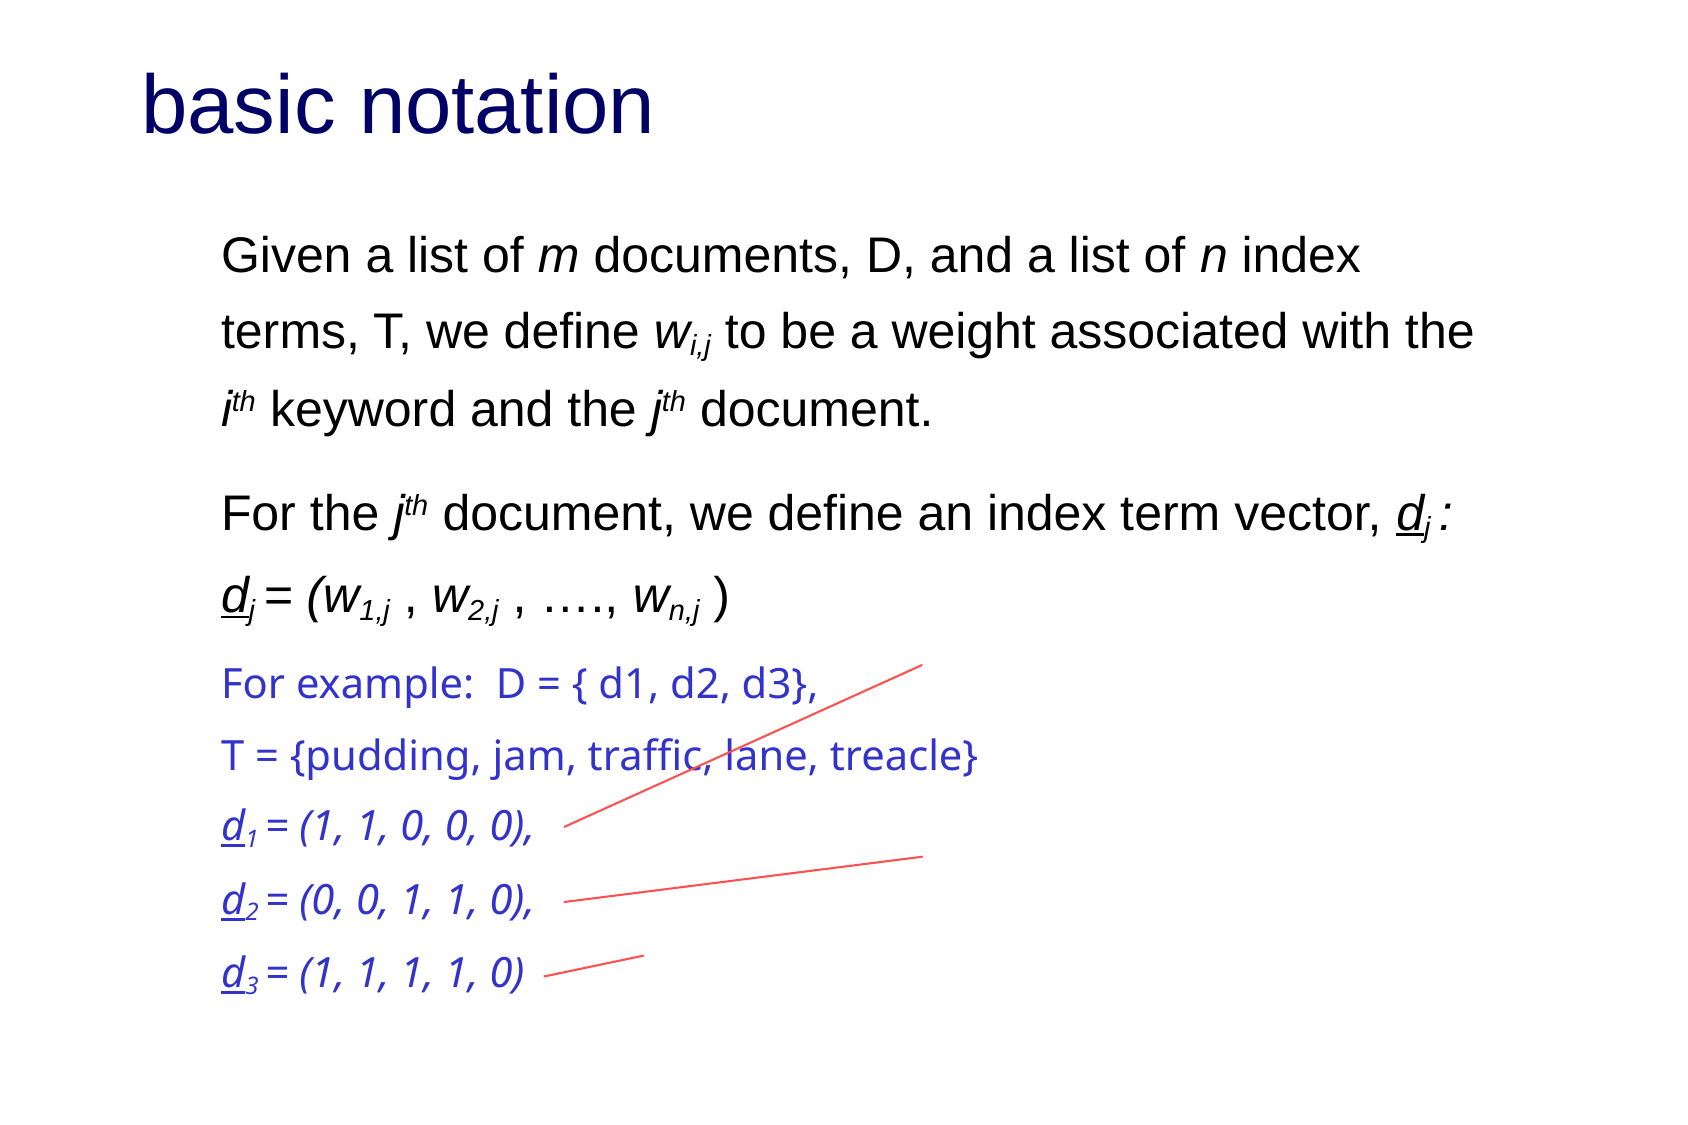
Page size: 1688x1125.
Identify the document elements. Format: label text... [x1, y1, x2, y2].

text_box For example: D = { d1, d2, d3}, T = {pudding, jam, traffic, lane, treacle} d1 = (1, 1, 0, 0, 0), d2 = (0, 0, 1, 1, 0), d3 = (1, 1, 1, 1, 0) [206, 649, 639, 1007]
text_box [644, 597, 1562, 1025]
text_box Given a list of m documents, D, and a list of n index terms, T, we define wi,j to be a weight associated with the ith keyword and the jth document. For the jth document, we define an index term vector, dj : dj = (w1,j , w2,j , …., wn,j ) [206, 200, 1494, 634]
title basic notation [126, 50, 1561, 150]
